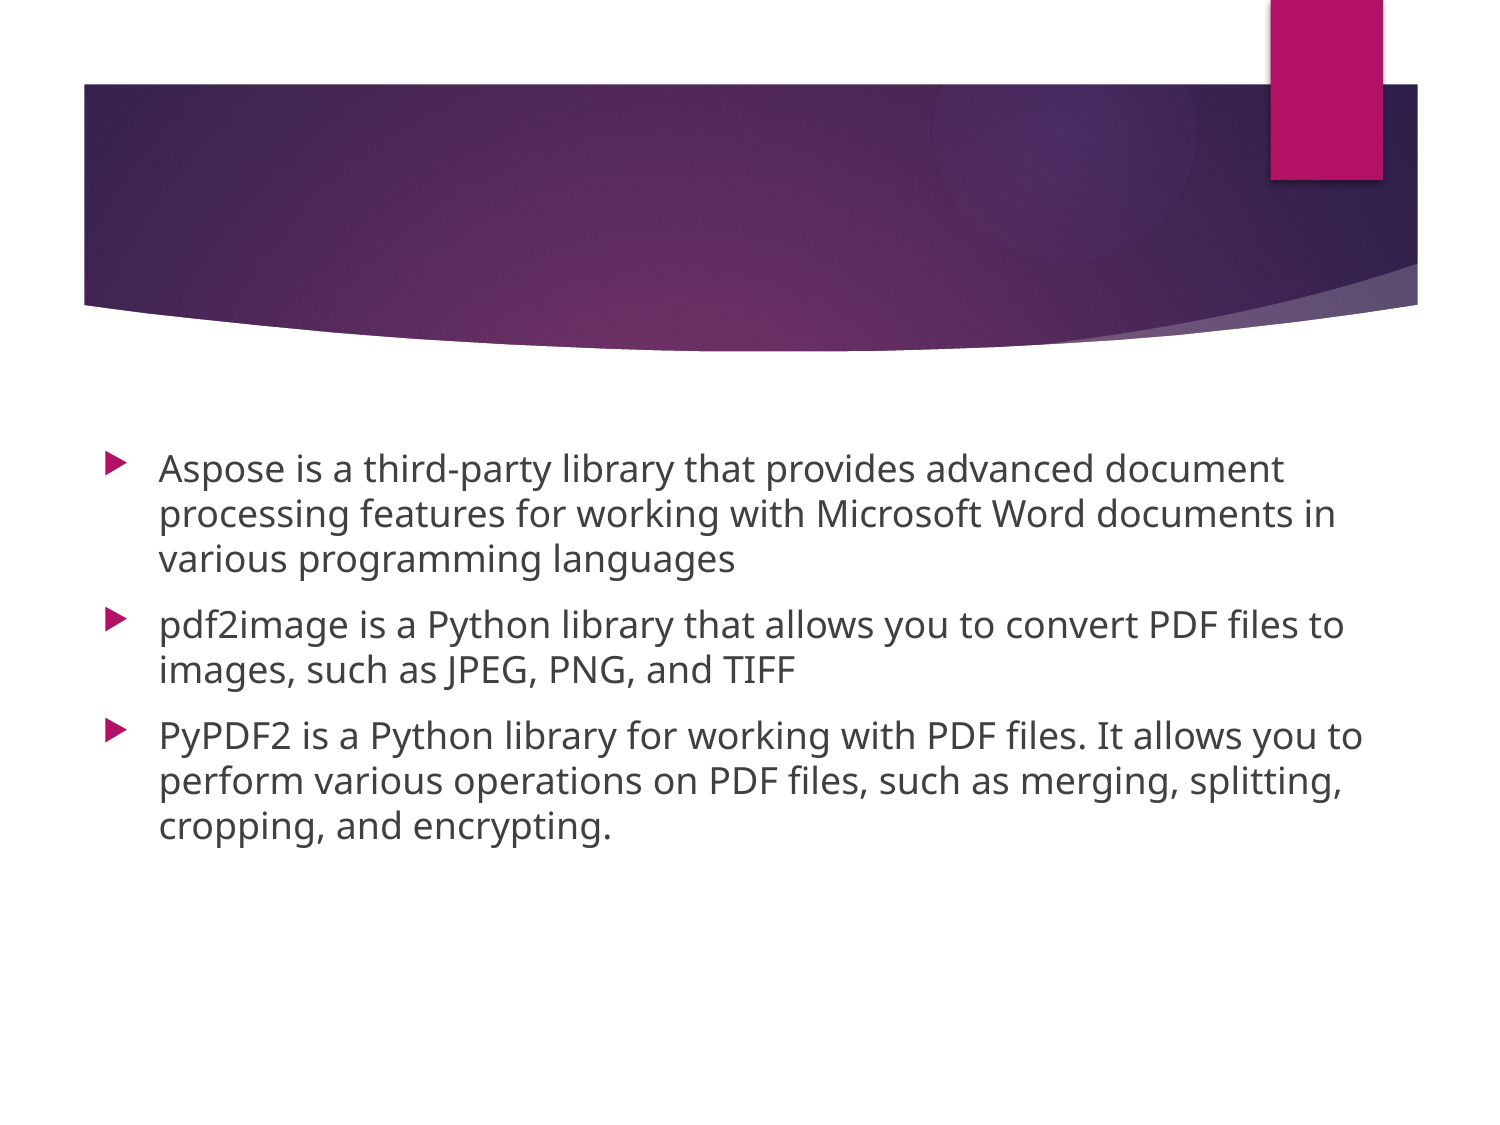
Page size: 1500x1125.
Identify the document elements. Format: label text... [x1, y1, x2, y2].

list Aspose is a third-party library that provides advanced document processing features for working with Microsoft Word documents in various programming languages pdf2image is a Python library that allows you to convert PDF files to images, such as JPEG, PNG, and TIFF PyPDF2 is a Python library for working with PDF files. It allows you to perform various operations on PDF files, such as merging, splitting, cropping, and encrypting. [87, 437, 1438, 1125]
